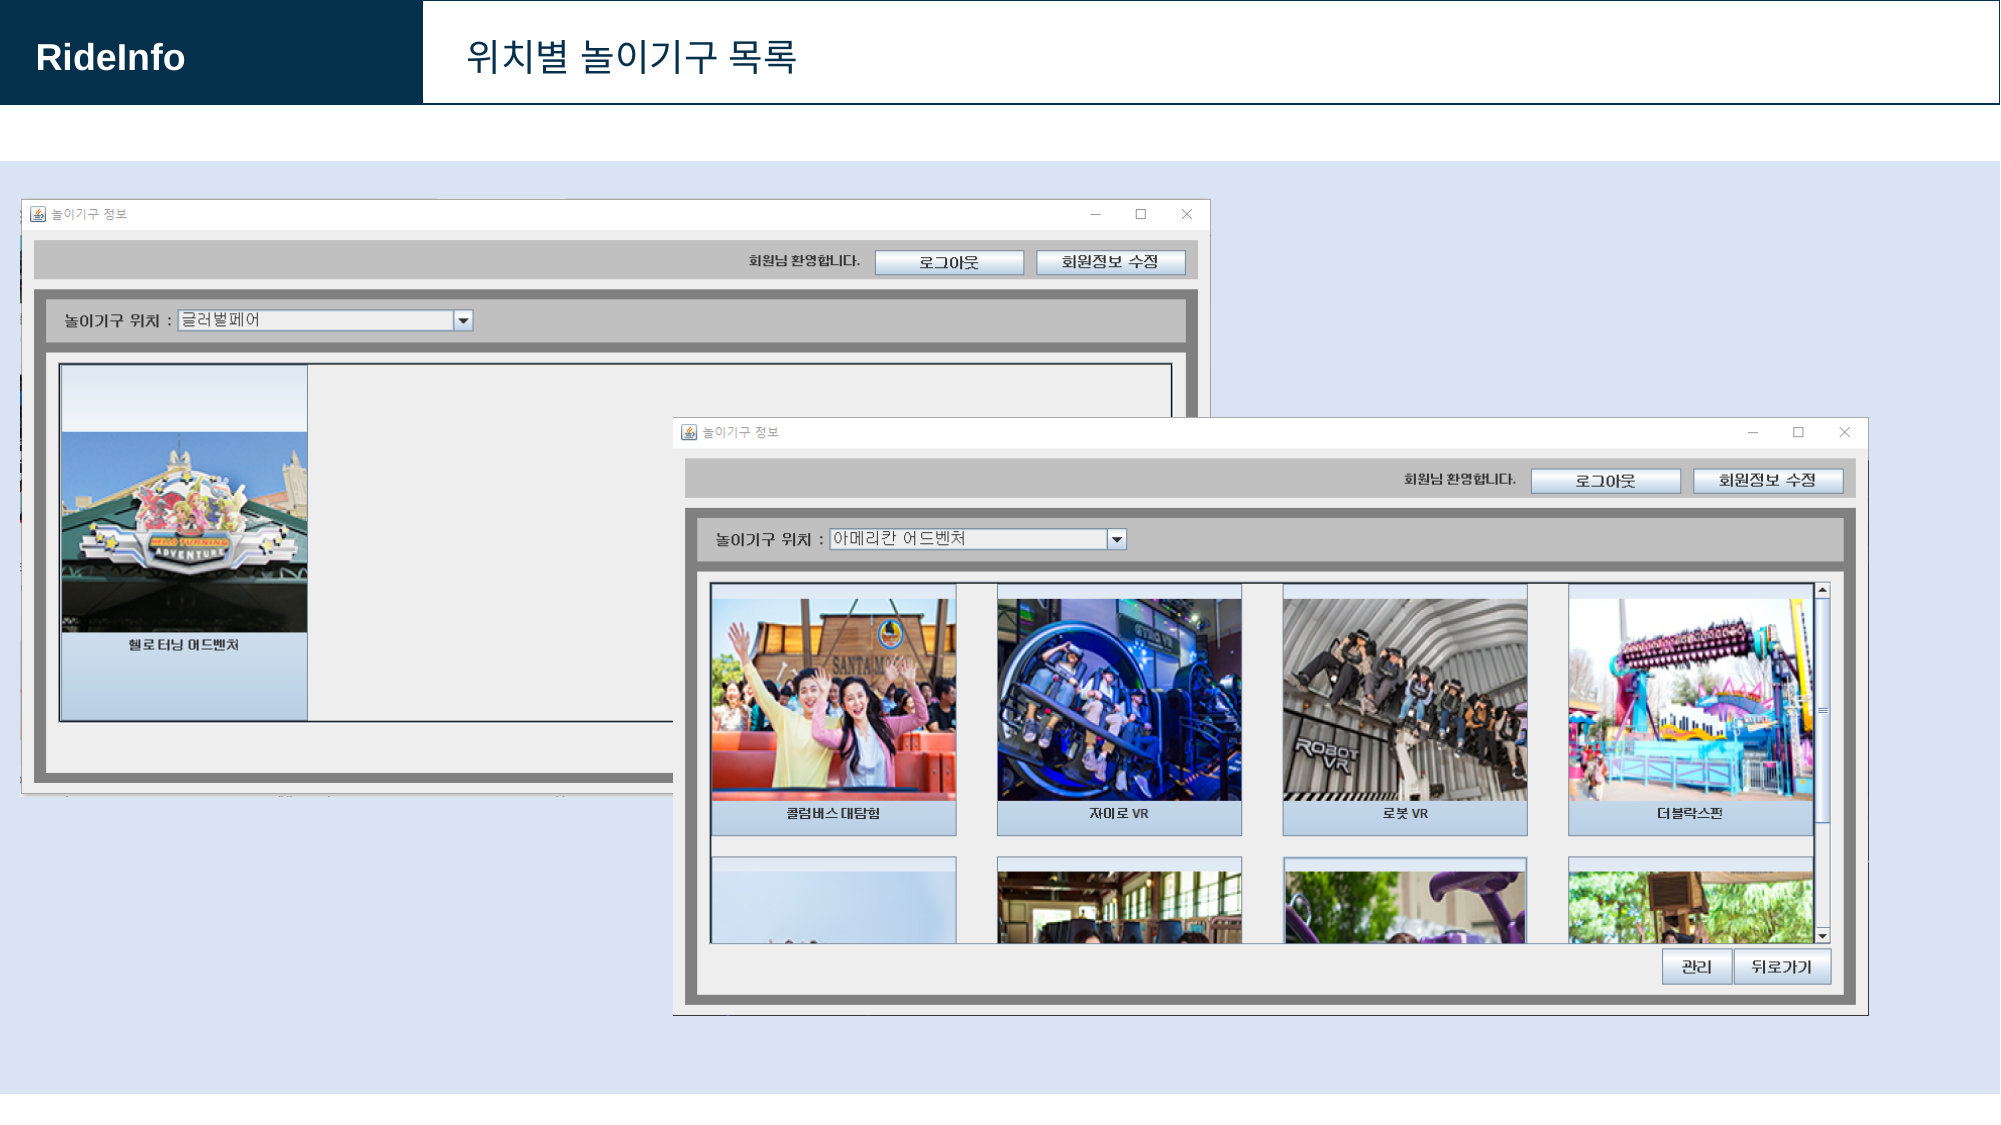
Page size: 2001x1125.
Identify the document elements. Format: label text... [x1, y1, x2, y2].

text_box RideInfo [0, 2, 421, 107]
text_box [421, 0, 2000, 4]
text_box [0, 160, 2000, 1095]
picture [20, 198, 1869, 1016]
slide_number 3 [1412, 1042, 1863, 1103]
text_box 위치별 놀이기구 목록 [421, 4, 2000, 109]
